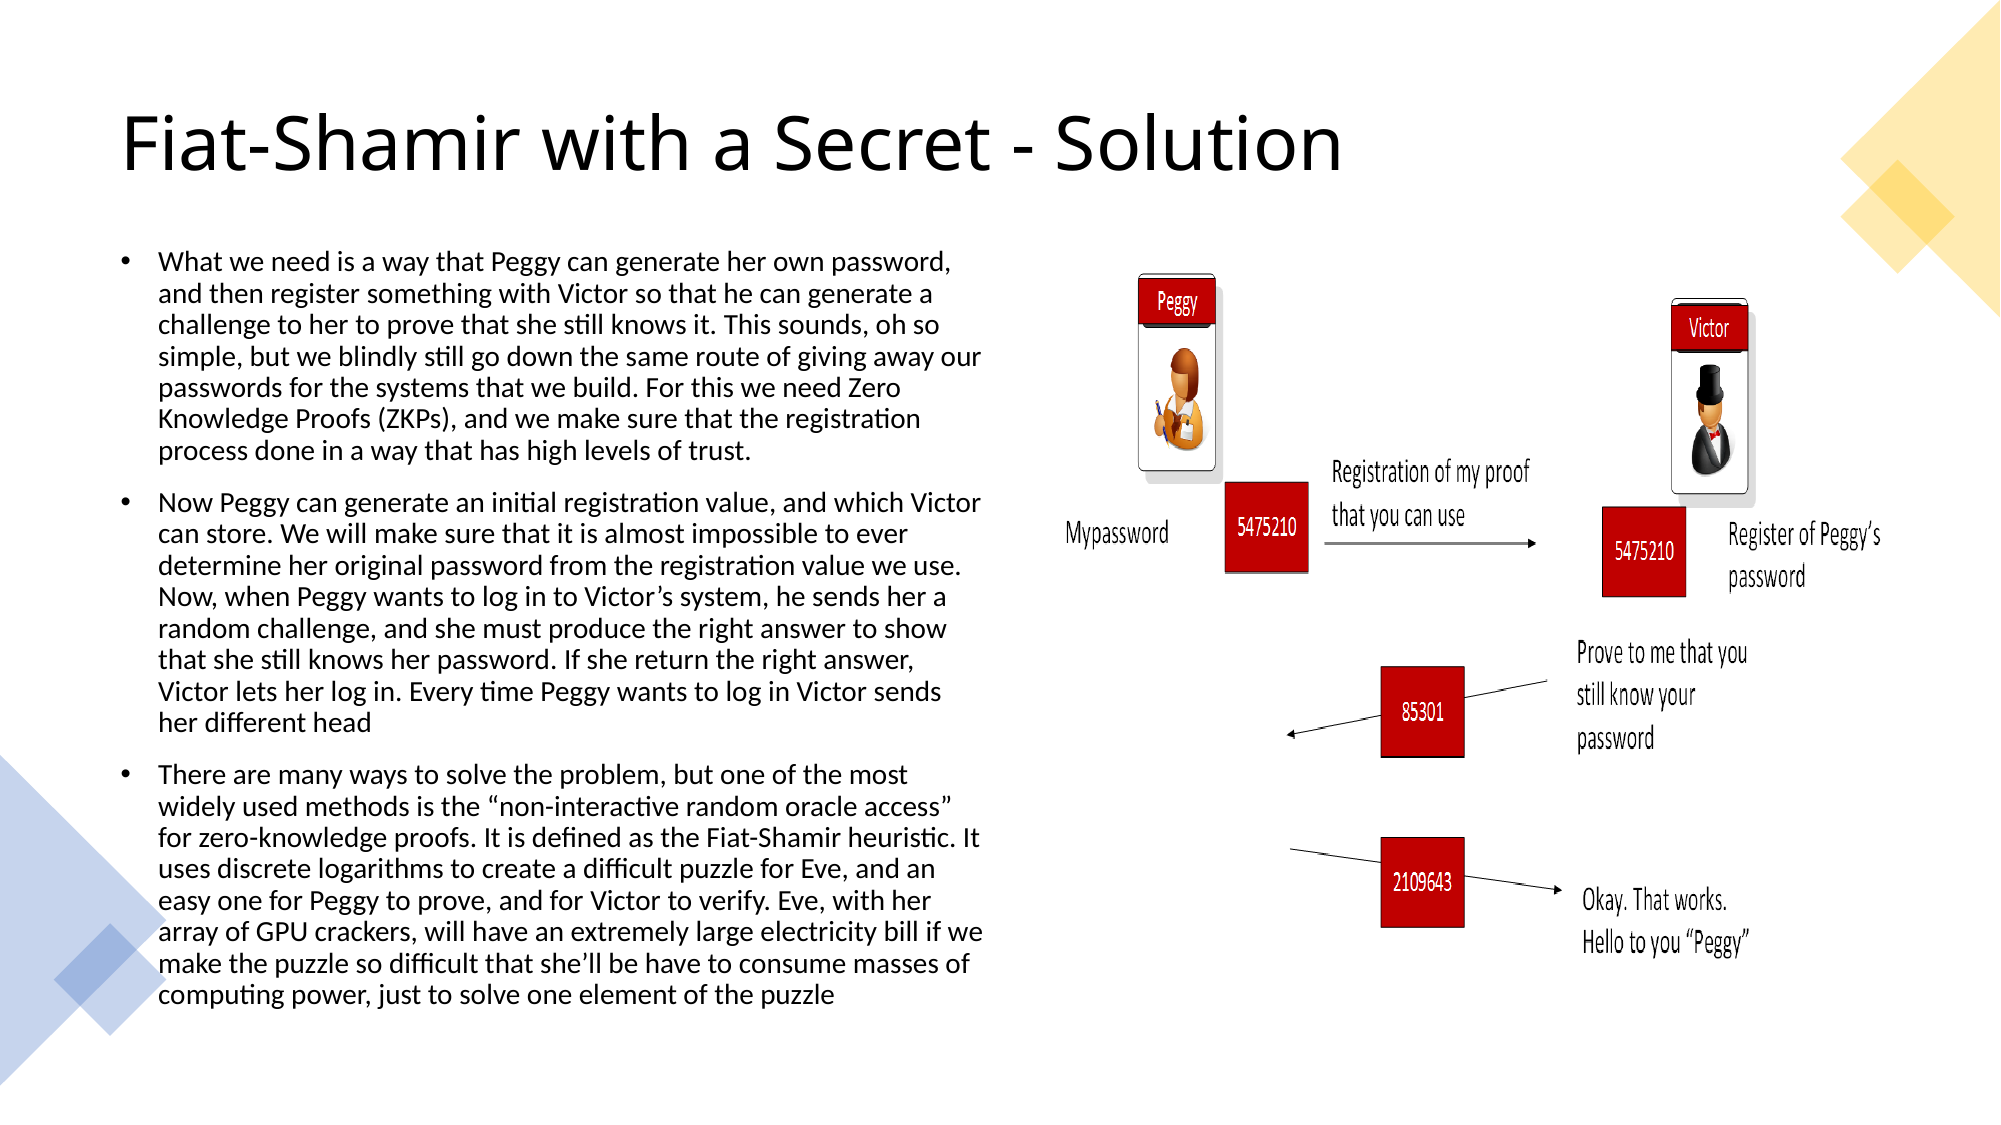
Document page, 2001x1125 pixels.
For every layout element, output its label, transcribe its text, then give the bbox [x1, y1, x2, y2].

list What we need is a way that Peggy can generate her own password, and then register something with Victor so that he can generate a challenge to her to prove that she still knows it. This sounds, oh so simple, but we blindly still go down the same route of giving away our passwords for the systems that we build. For this we need Zero Knowledge Proofs (ZKPs), and we make sure that the registration process done in a way that has high levels of trust. Now Peggy can generate an initial registration value, and which Victor can store. We will make sure that it is almost impossible to ever determine her original password from the registration value we use. Now, when Peggy wants to log in to Victor’s system, he sends her a random challenge, and she must produce the right answer to show that she still knows her password. If she return the right answer, Victor lets her log in. Every time Peggy wants to log in Victor sends her different head There are many ways to solve the problem, but one of the most widely used methods is the “non-interactive random oracle access” for zero-knowledge proofs. It is defined as the Fiat-Shamir heuristic. It uses discrete logarithms to create a difficult puzzle for Eve, and an easy one for Peggy to prove, and for Victor to verify. Eve, with her array of GPU crackers, will have an extremely large electricity bill if we make the puzzle so difficult that she’ll be have to consume masses of computing power, just to solve one element of the puzzle [105, 239, 1000, 1036]
title Fiat-Shamir with a Secret - Solution [105, 52, 1840, 240]
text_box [0, 754, 167, 1086]
text_box [0, 240, 2000, 1125]
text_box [1840, 0, 2000, 318]
text_box [0, 0, 1840, 754]
picture [1054, 273, 1895, 981]
